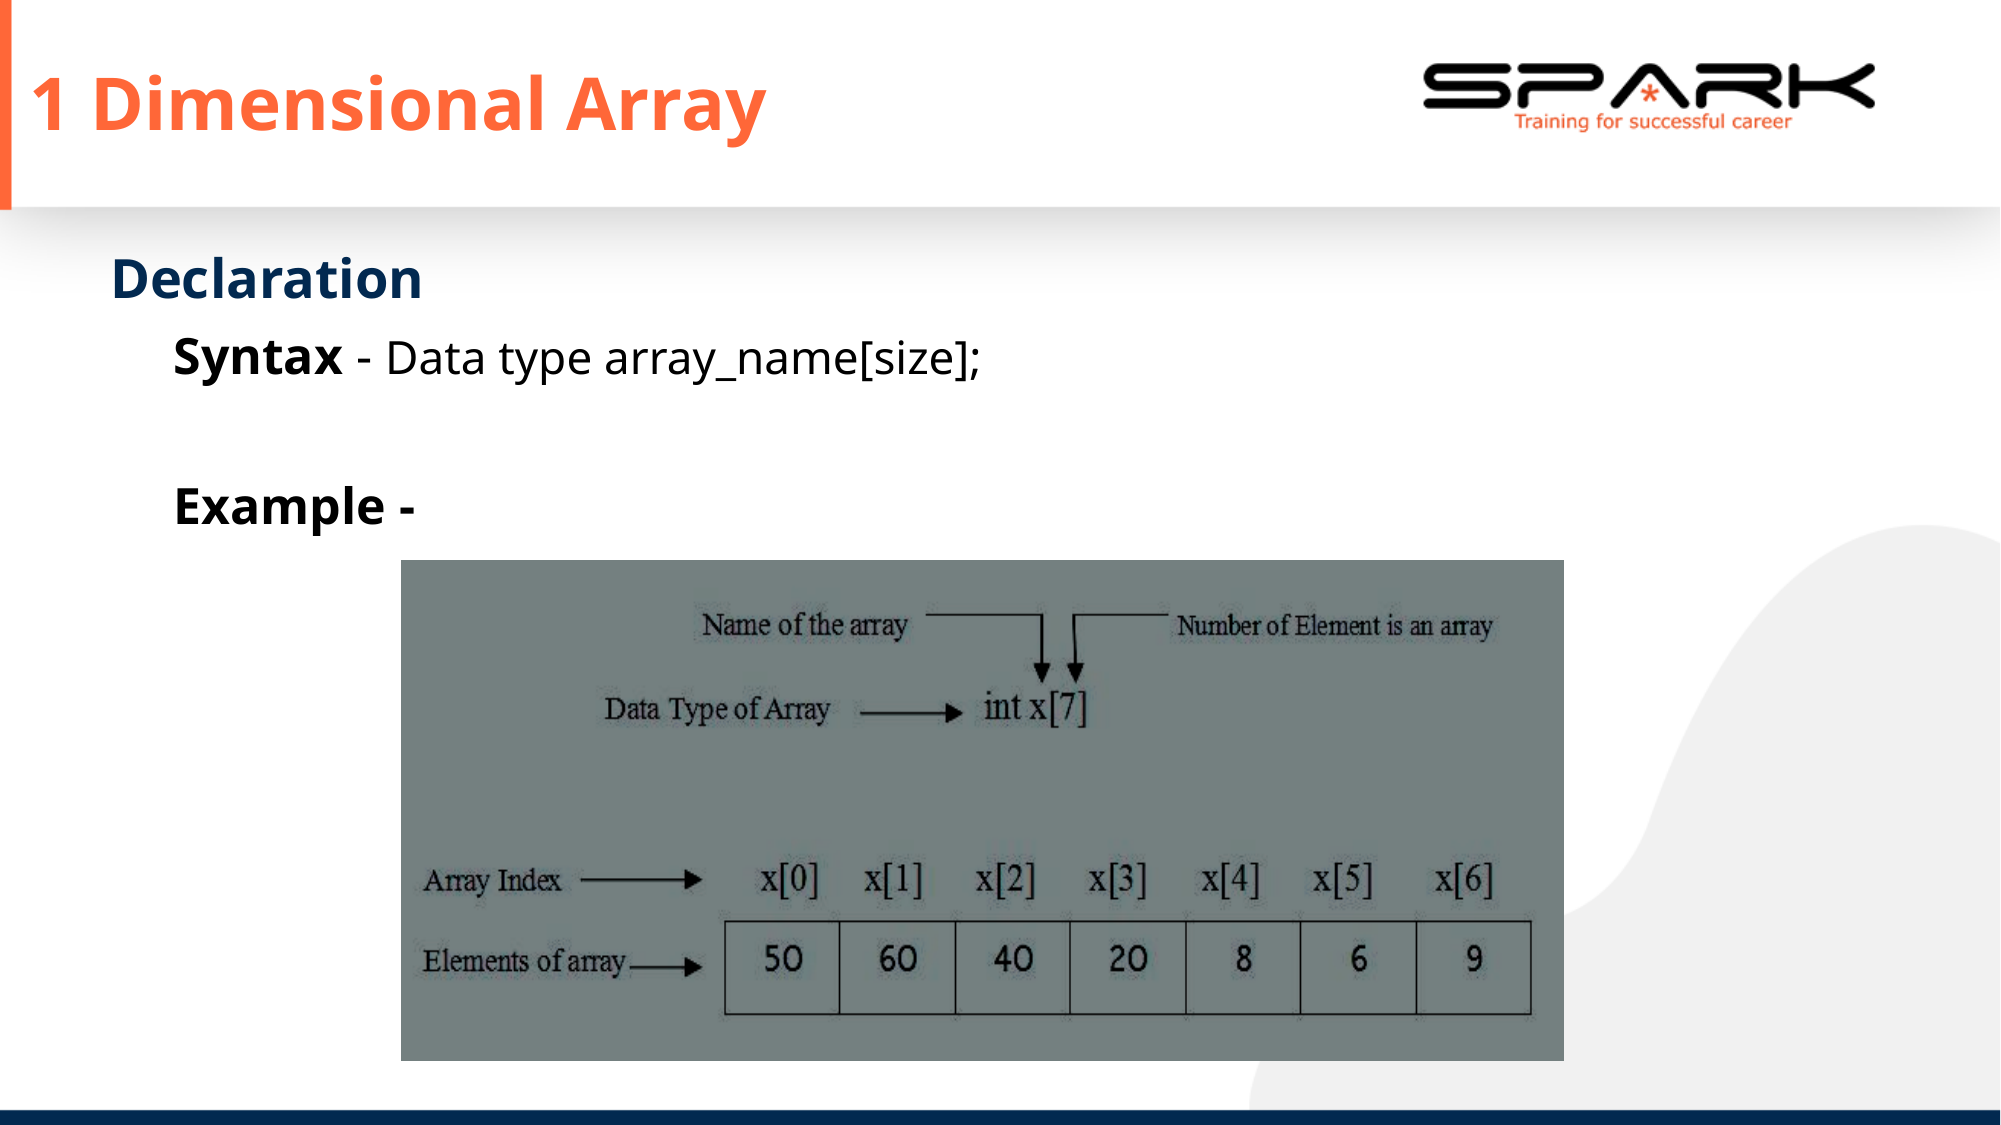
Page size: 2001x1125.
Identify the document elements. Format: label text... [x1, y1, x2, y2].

picture [0, 0, 2001, 1125]
title 1 Dimensional Array [14, 60, 1740, 278]
list Declaration Syntax - Data type array_name[size]; Example - [95, 244, 1446, 912]
